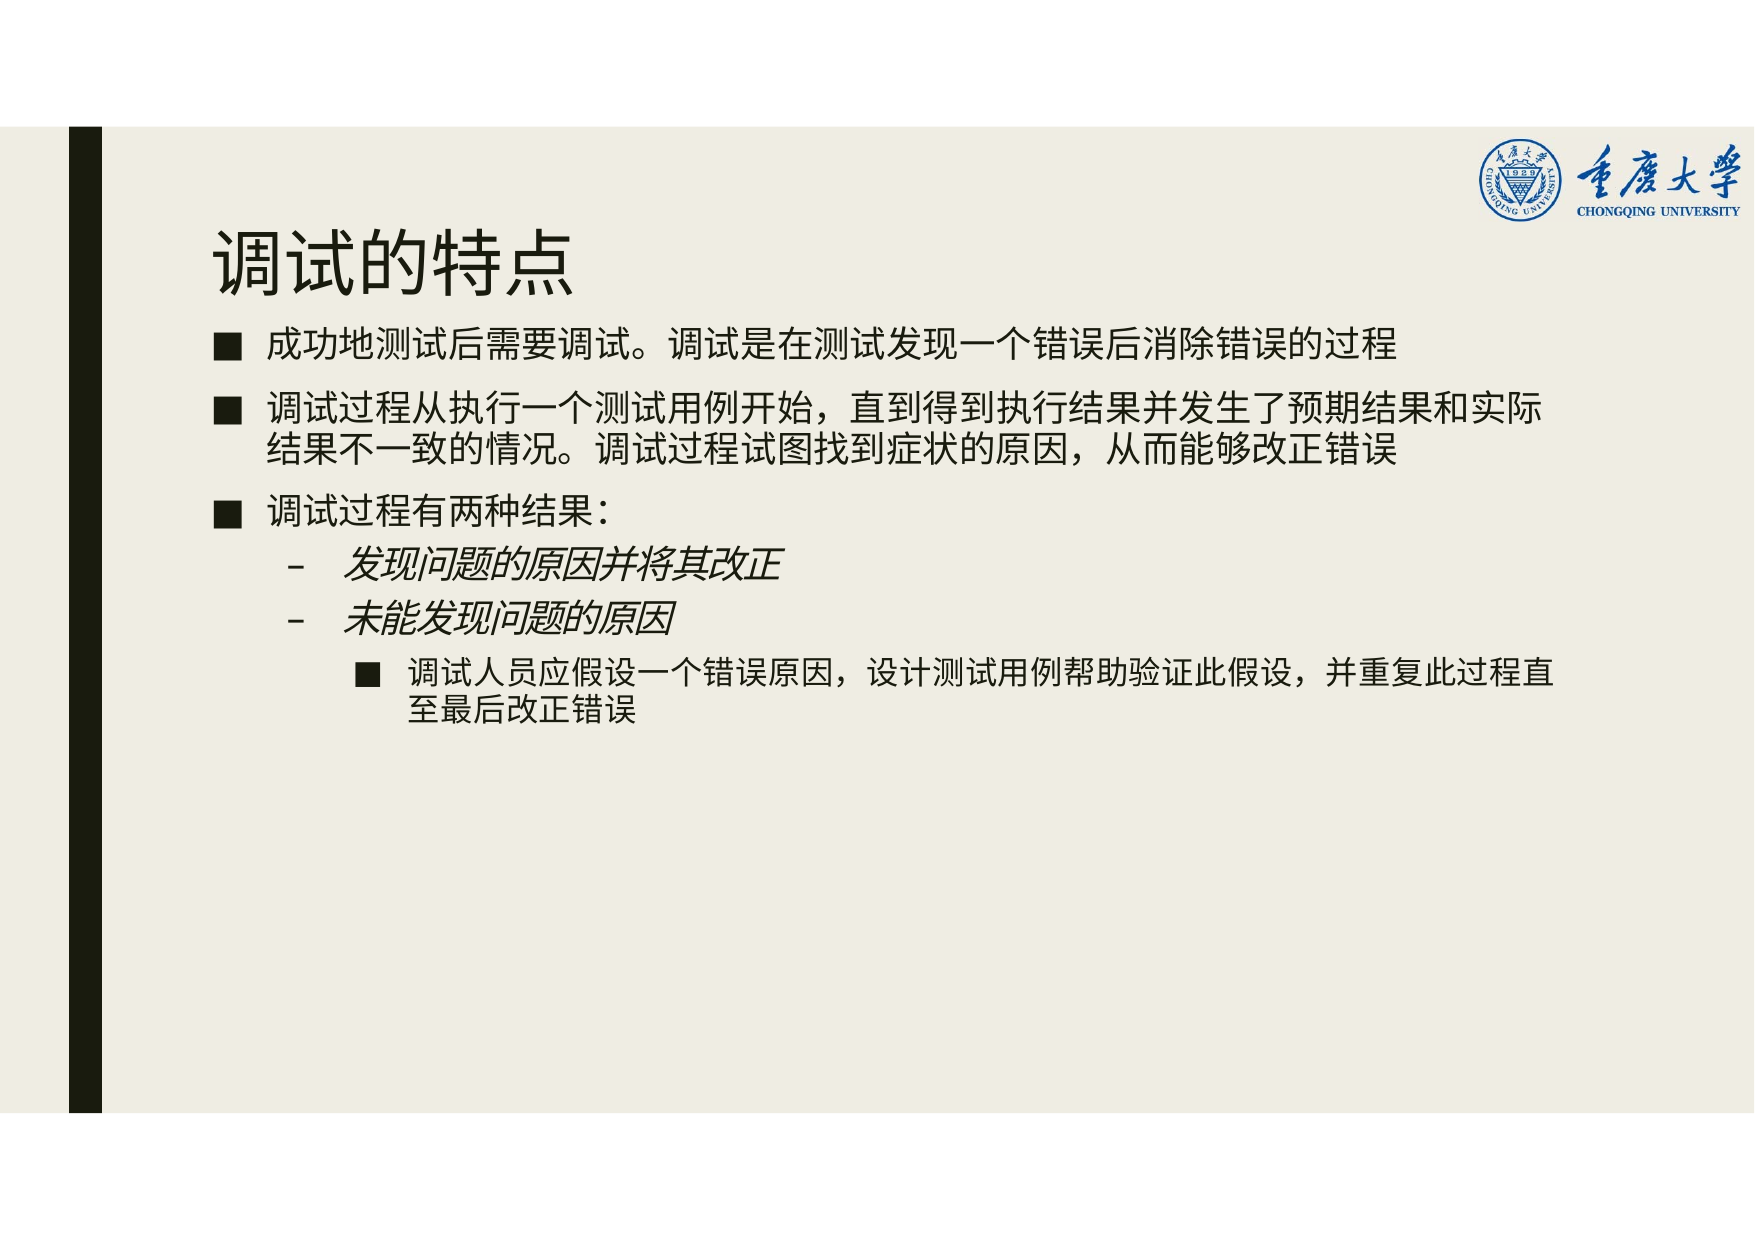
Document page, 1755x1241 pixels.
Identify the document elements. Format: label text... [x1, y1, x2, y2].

picture [1478, 137, 1741, 222]
title 调试的特点 [208, 215, 579, 299]
text_box 成功地测试后需要调试。调试是在测试发现一个错误后消除错误的过程 调试过程从执行一个测试用例开始，直到得到执行结果并发生了预期结果和实际 结果不一致的情况。调试过程试图找到症状的原因，从而能够改正错误 调试过程有两种结果： 发现问题的原因并将其改正 未能发现问题的原因 调试人员应假设一个错误原因，设计测试用例帮助验证此假设，并重复此过程直 至最后改正错误 [208, 299, 1561, 728]
